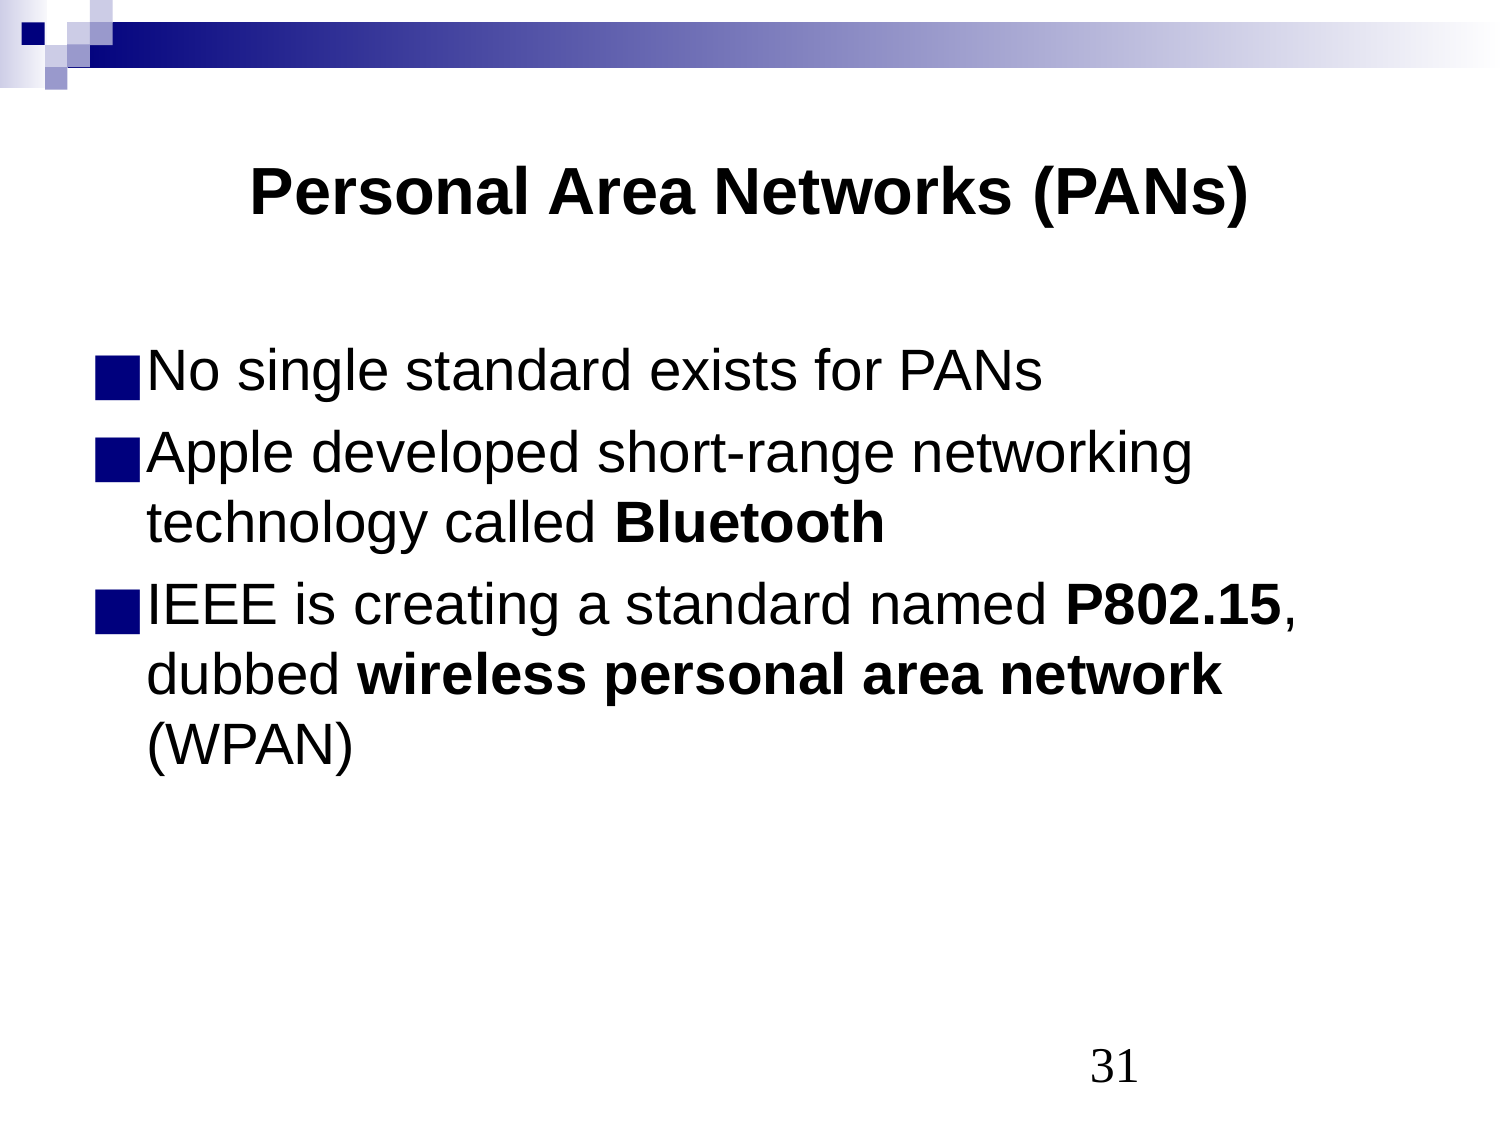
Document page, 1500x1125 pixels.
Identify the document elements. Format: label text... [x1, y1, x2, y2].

title Personal Area Networks (PANs) [75, 75, 1425, 300]
slide_number ‹#› [1074, 1025, 1425, 1100]
list No single standard exists for PANs Apple developed short-range networking technology called Bluetooth IEEE is creating a standard named P802.15, dubbed wireless personal area network (WPAN) [75, 324, 1425, 963]
